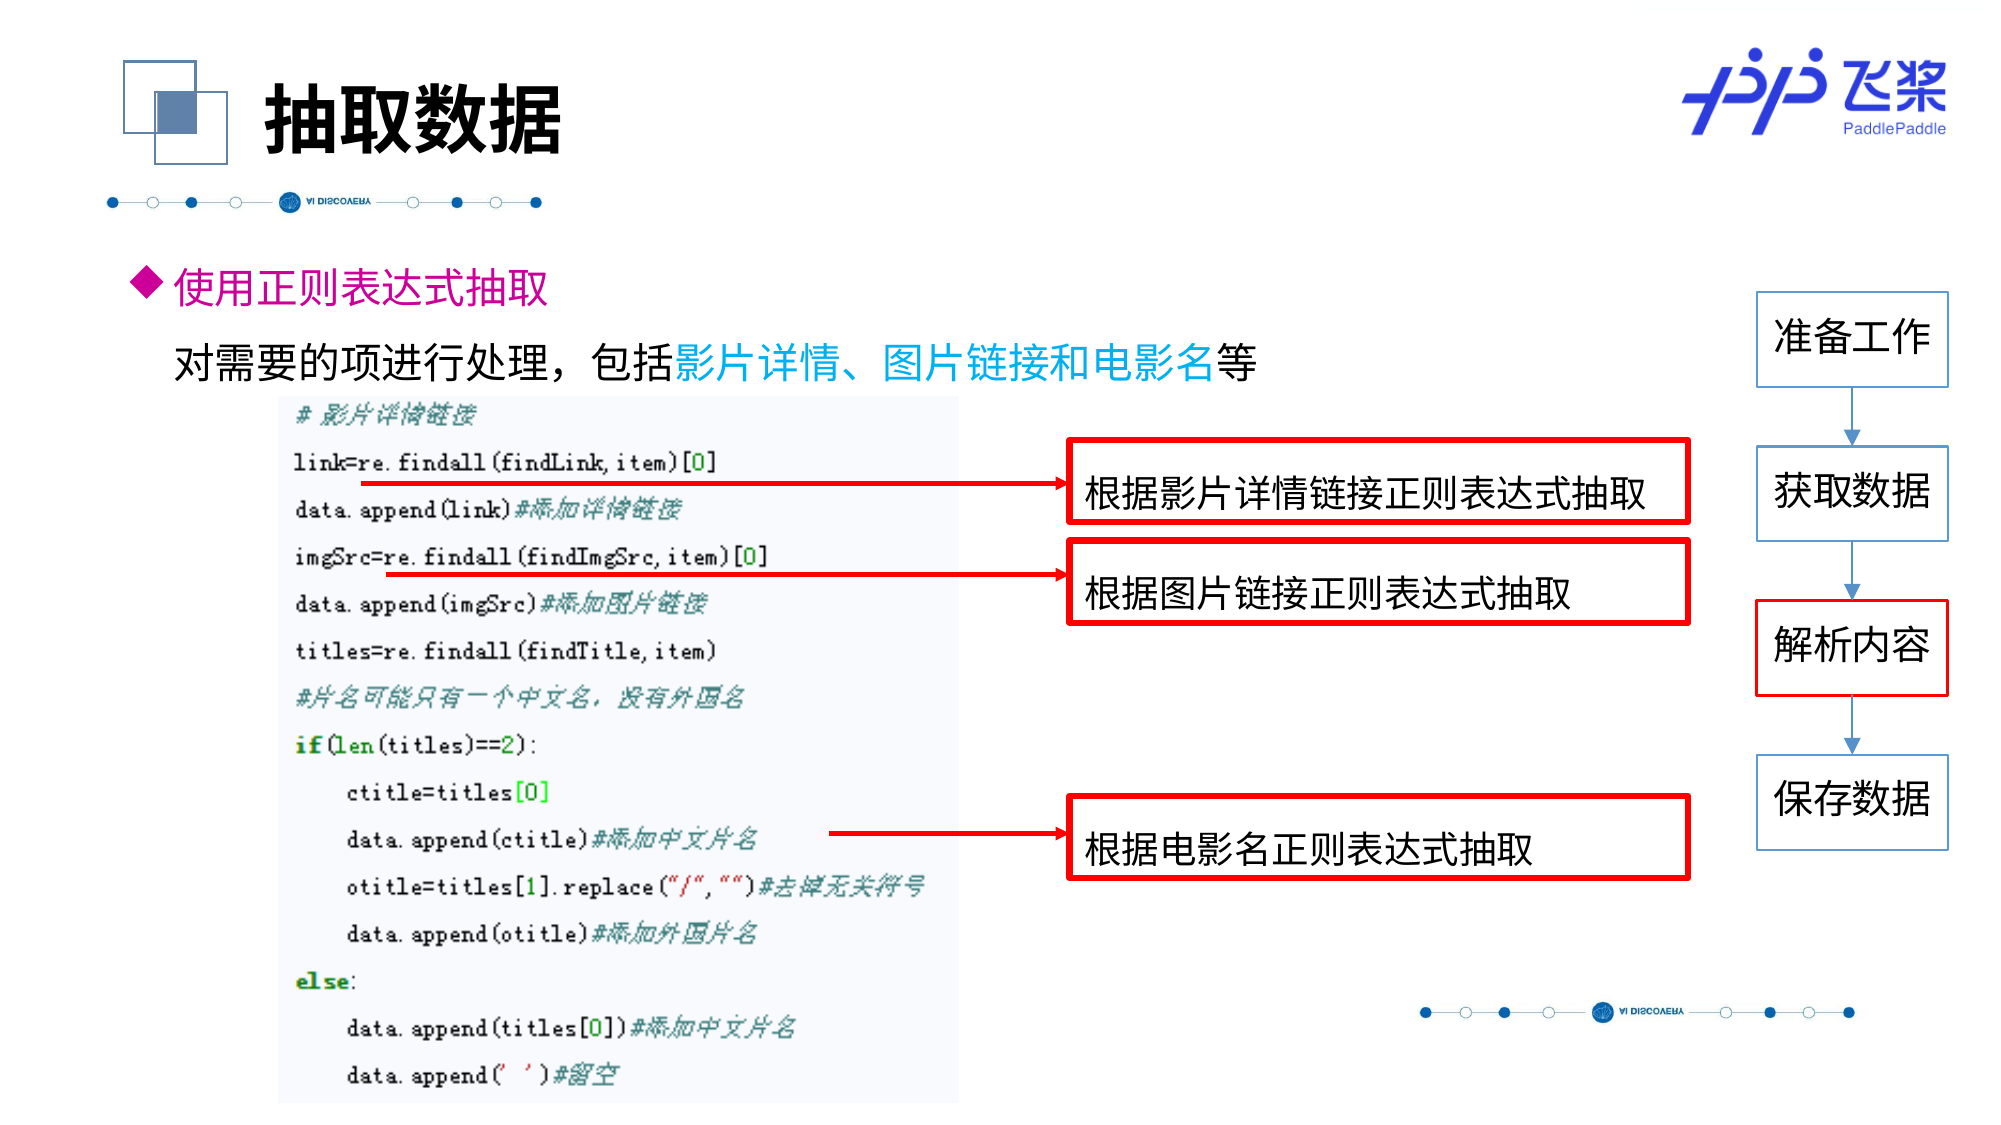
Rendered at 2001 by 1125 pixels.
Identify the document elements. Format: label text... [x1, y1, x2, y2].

picture [1635, 0, 1988, 173]
text_box 使用正则表达式抽取 对需要的项进行处理，包括影片详情、图片链接和电影名等 [36, 229, 1777, 395]
text_box 根据影片详情链接正则表达式抽取 [1069, 439, 1689, 523]
picture [95, 180, 550, 229]
picture [278, 396, 959, 1103]
text_box 抽取数据 [249, 65, 961, 171]
text_box 根据图片链接正则表达式抽取 [1069, 540, 1689, 623]
picture [1408, 990, 1863, 1039]
picture [1750, 288, 1951, 851]
text_box 根据电影名正则表达式抽取 [1069, 795, 1689, 879]
